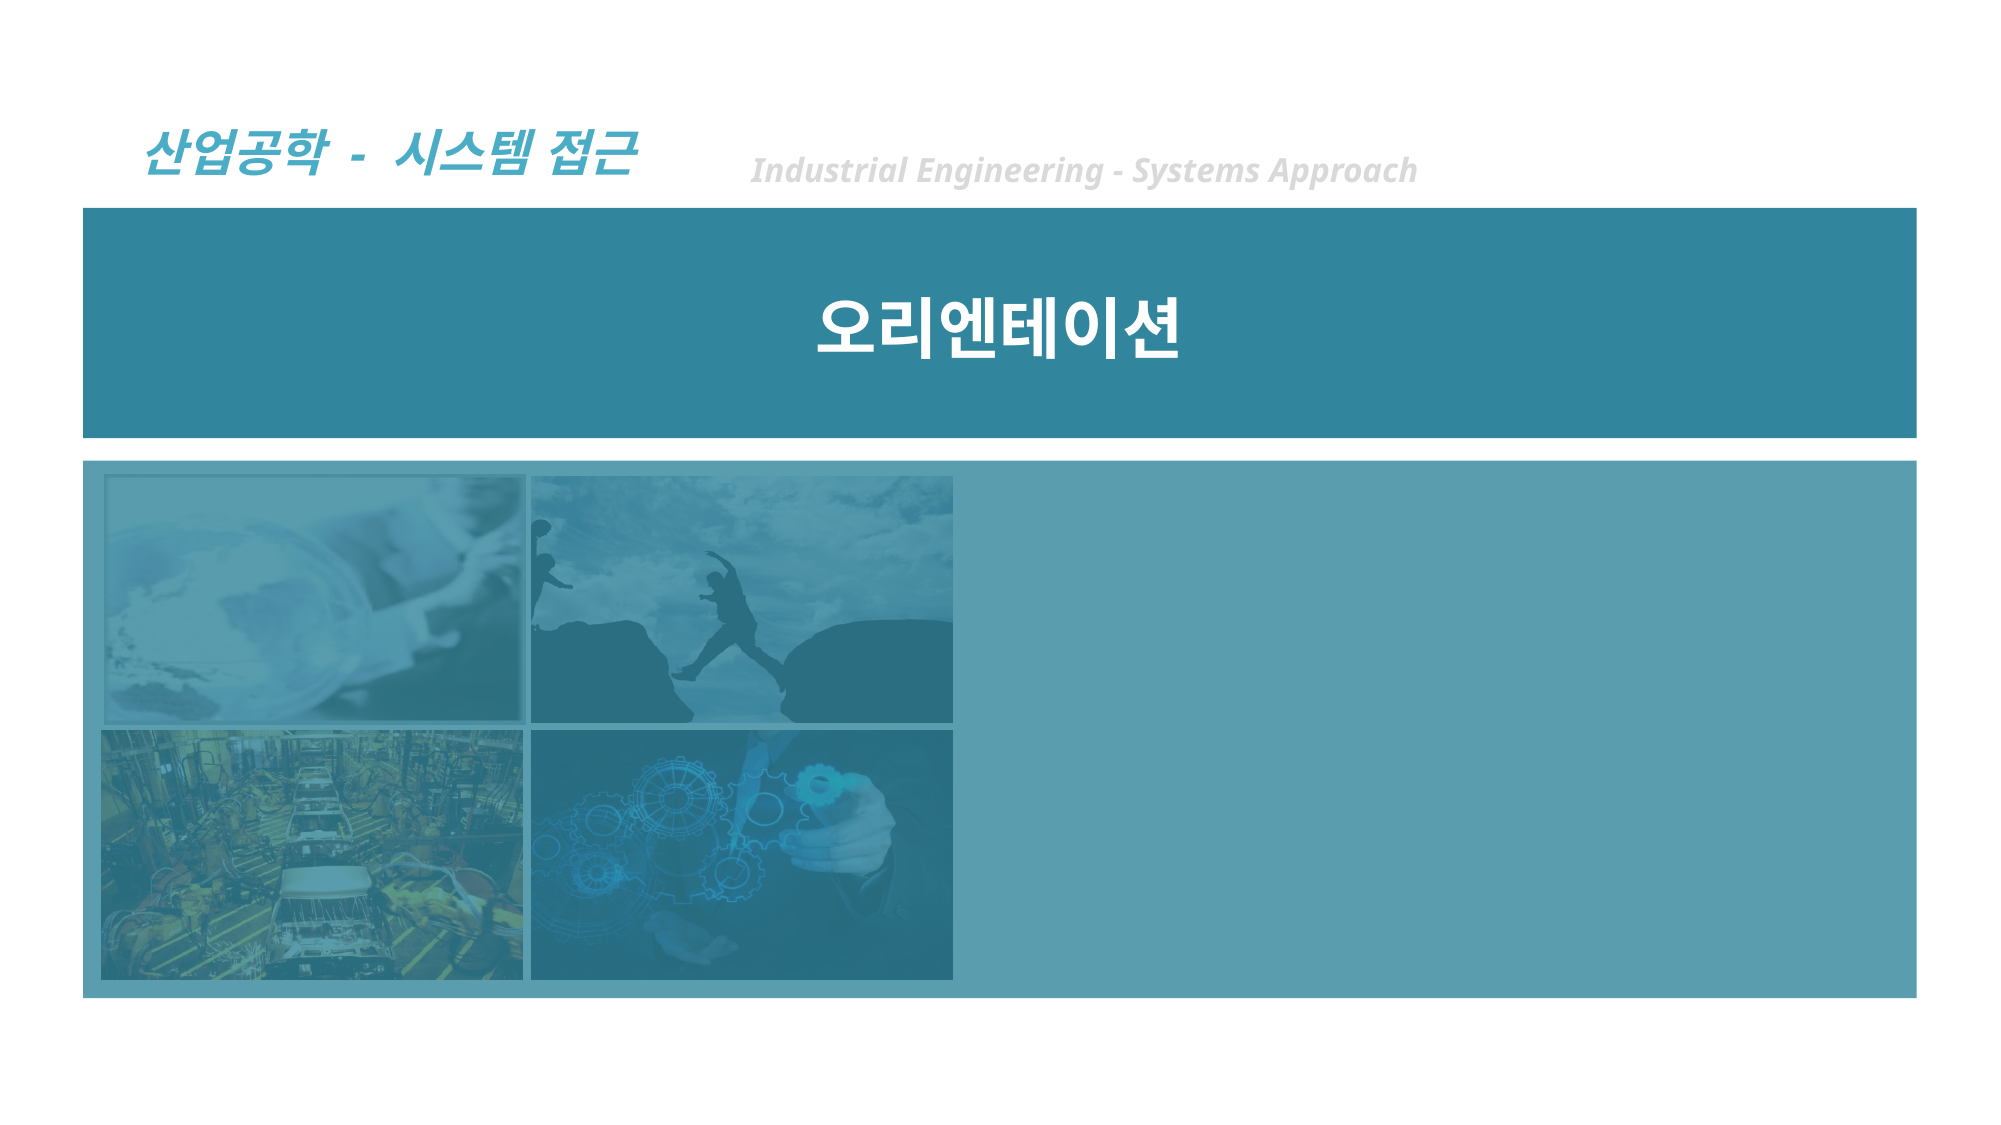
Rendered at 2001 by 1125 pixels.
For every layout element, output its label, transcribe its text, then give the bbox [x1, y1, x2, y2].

text_box 오리엔테이션 [800, 279, 1200, 375]
